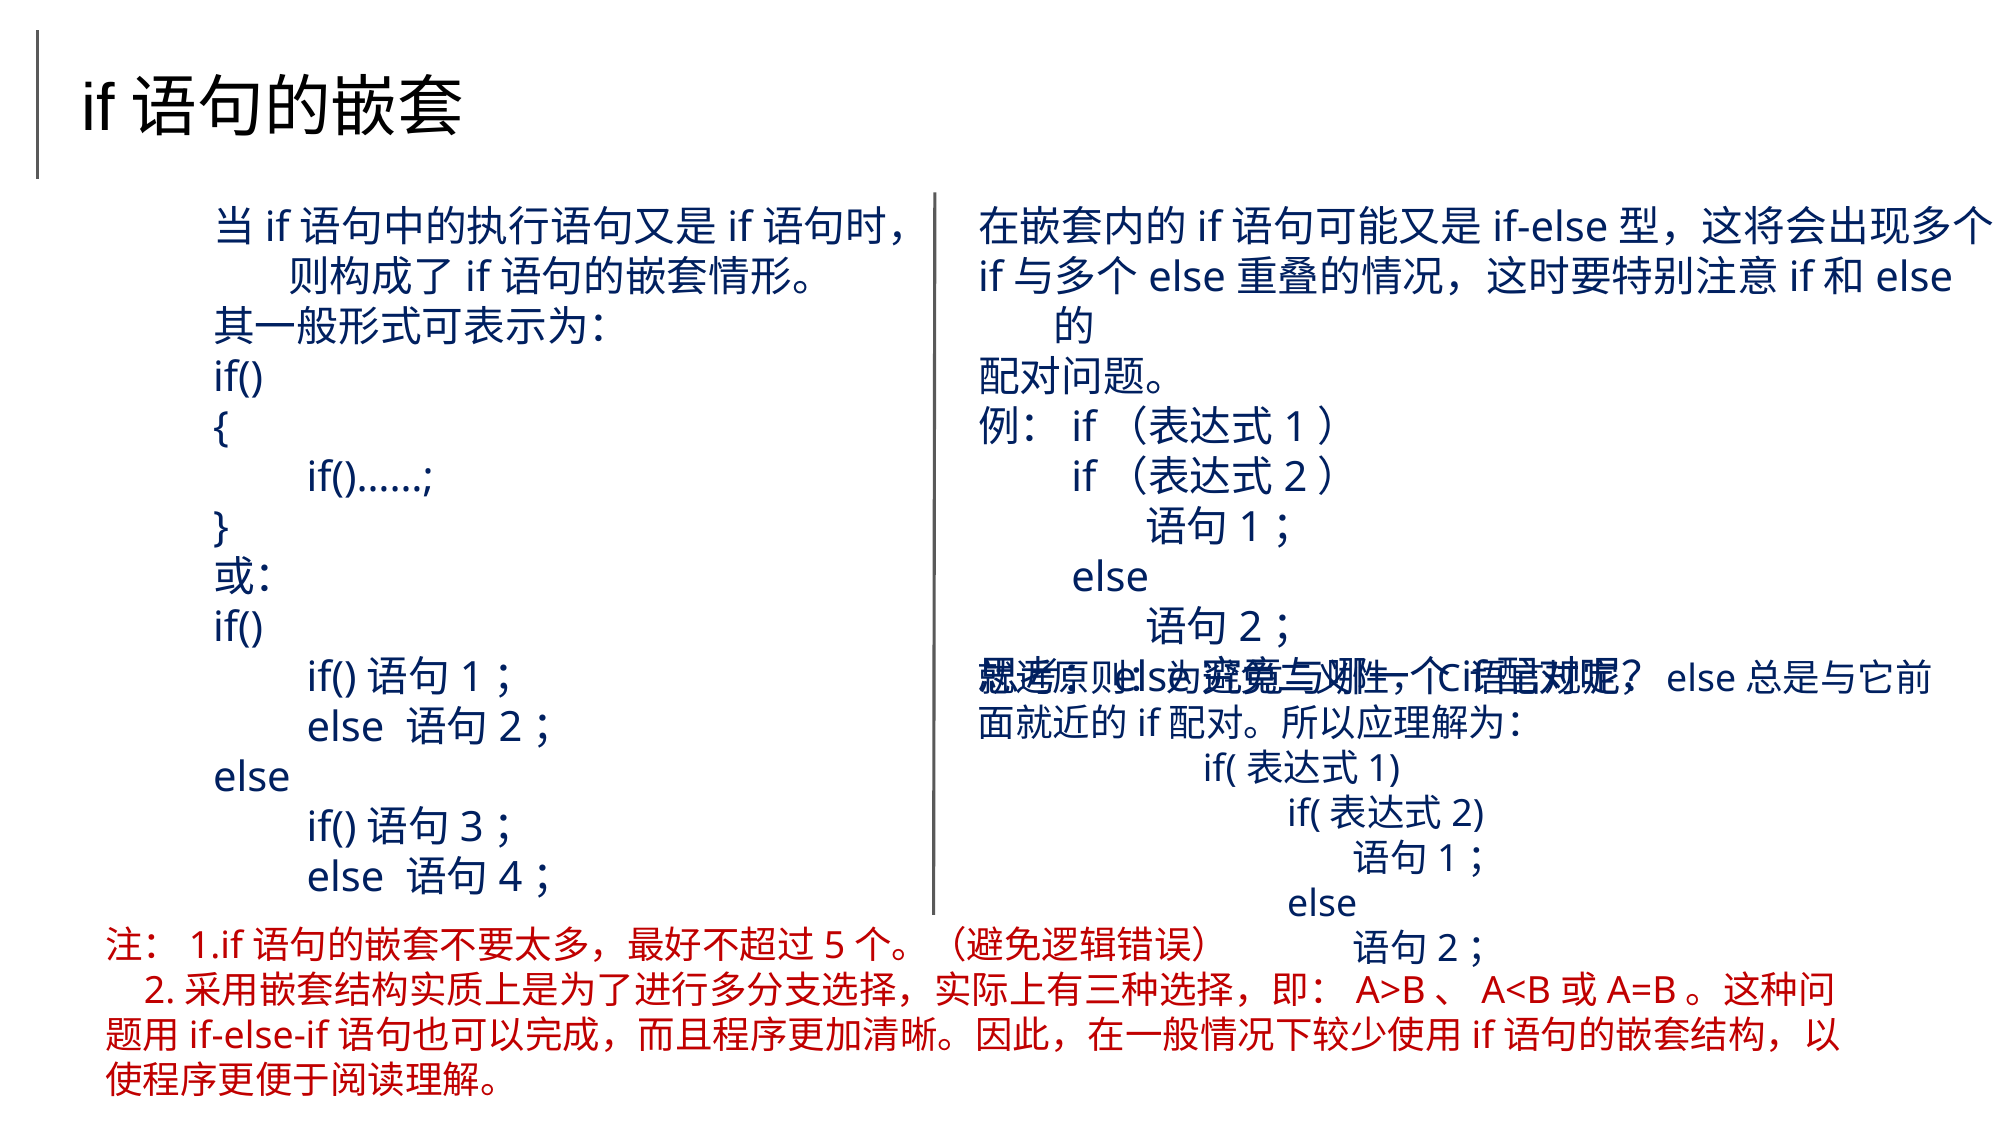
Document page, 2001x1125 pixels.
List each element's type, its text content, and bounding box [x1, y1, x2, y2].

text_box 在嵌套内的if语句可能又是if-else型，这将会出现多个 if与多个else重叠的情况，这时要特别注意if和else的 配对问题。 例：if（表达式1） if（表达式2） 语句1； else 语句2； 思考：else究竟与哪一个if配对呢？ [963, 192, 2000, 708]
text_box if语句的嵌套 [66, 56, 759, 151]
text_box 就近原则：为避免二义性，C语言规定，else总是与它前 面就近的if配对。所以应理解为： if(表达式1) if(表达式2) 语句1； else 语句2； [963, 646, 1983, 977]
text_box 注：1.if语句的嵌套不要太多，最好不超过5个。（避免逻辑错误） 2.采用嵌套结构实质上是为了进行多分支选择，实际上有三种选择，即：A>B、A<B或A=B。这种问题用if-else-if语句也可以完成，而且程序更加清晰。因此，在一般情况下较少使用if语句的嵌套结构，以使程序更便于阅读理解。 [90, 913, 1887, 1109]
text_box 当if语句中的执行语句又是if语句时，则构成了if语句的嵌套情形。 其一般形式可表示为： if() { if()……; } 或： if() if()语句1； else 语句2； else if()语句3； else 语句4； [198, 192, 906, 908]
